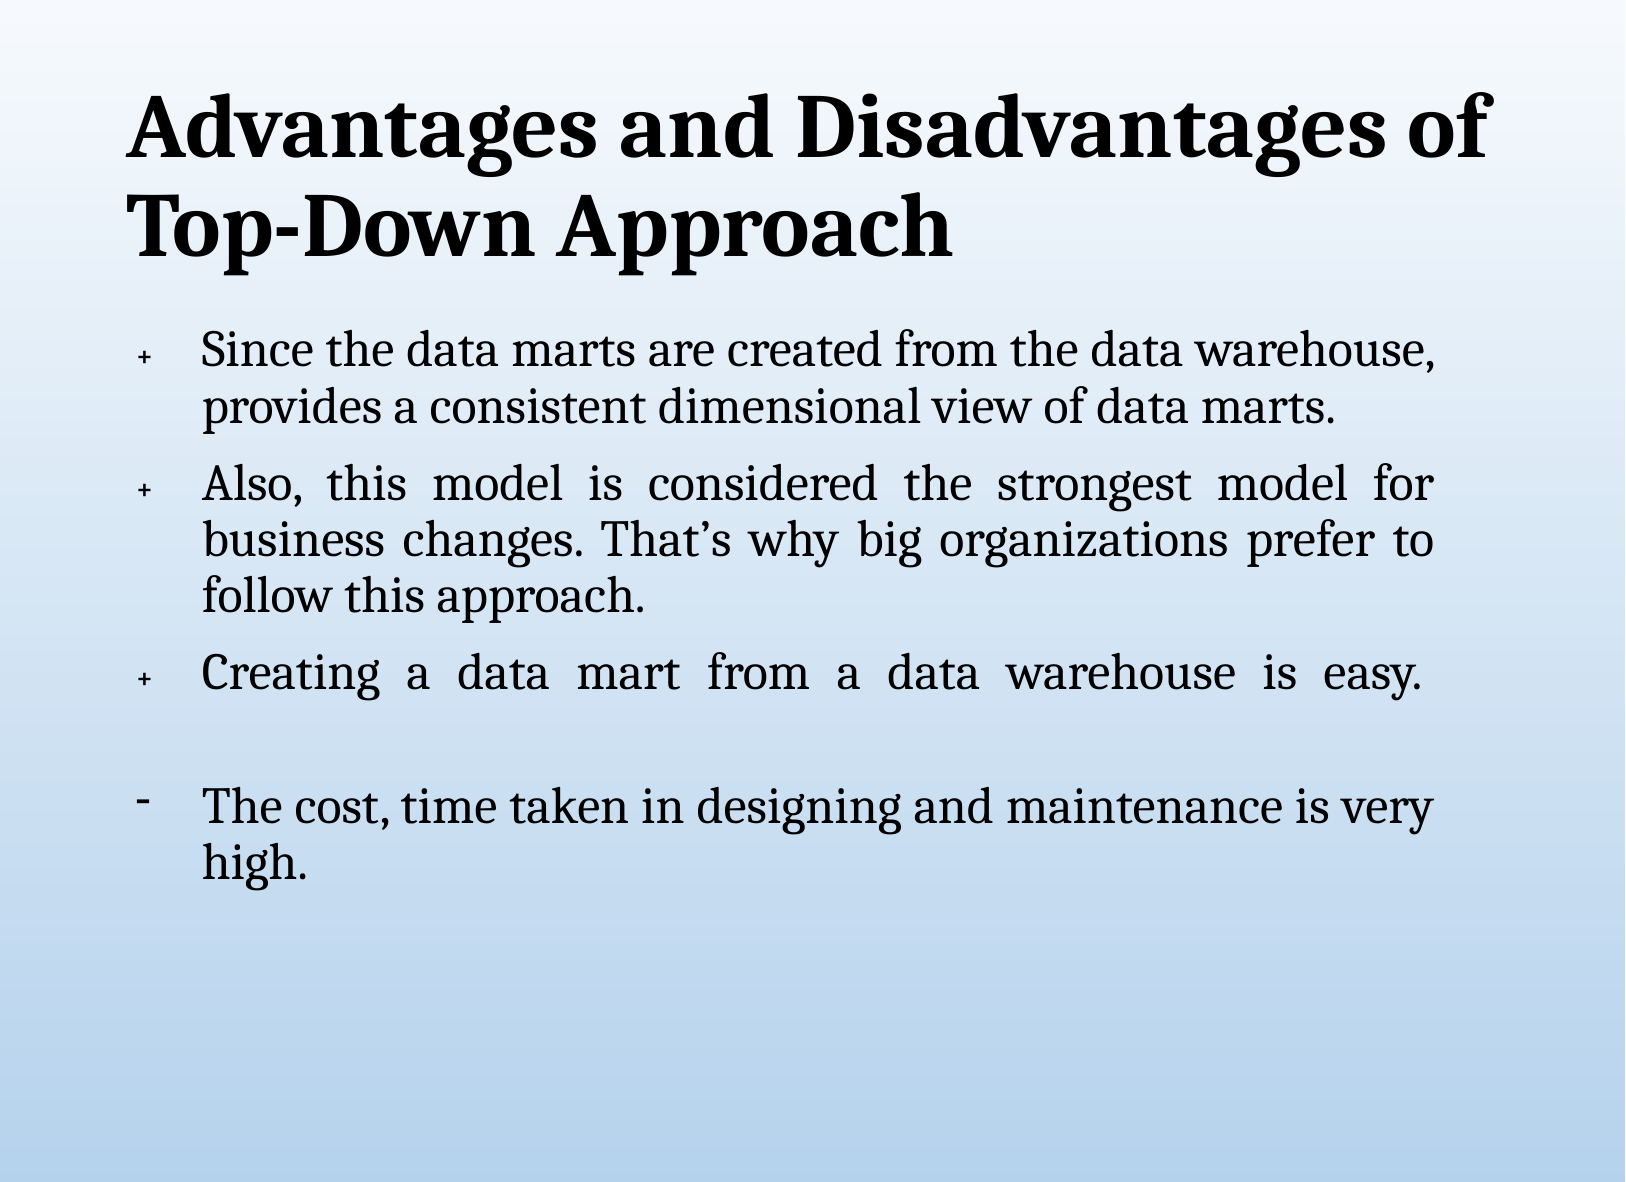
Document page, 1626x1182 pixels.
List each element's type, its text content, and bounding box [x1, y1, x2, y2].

title Advantages and Disadvantages of Top-Down Approach [111, 106, 1557, 249]
list Since the data marts are created from the data warehouse, provides a consistent dimensional view of data marts. Also, this model is considered the strongest model for business changes. That’s why big organizations prefer to follow this approach. Creating a data mart from a data warehouse is easy. The cost, time taken in designing and maintenance is very high. [111, 314, 1451, 993]
